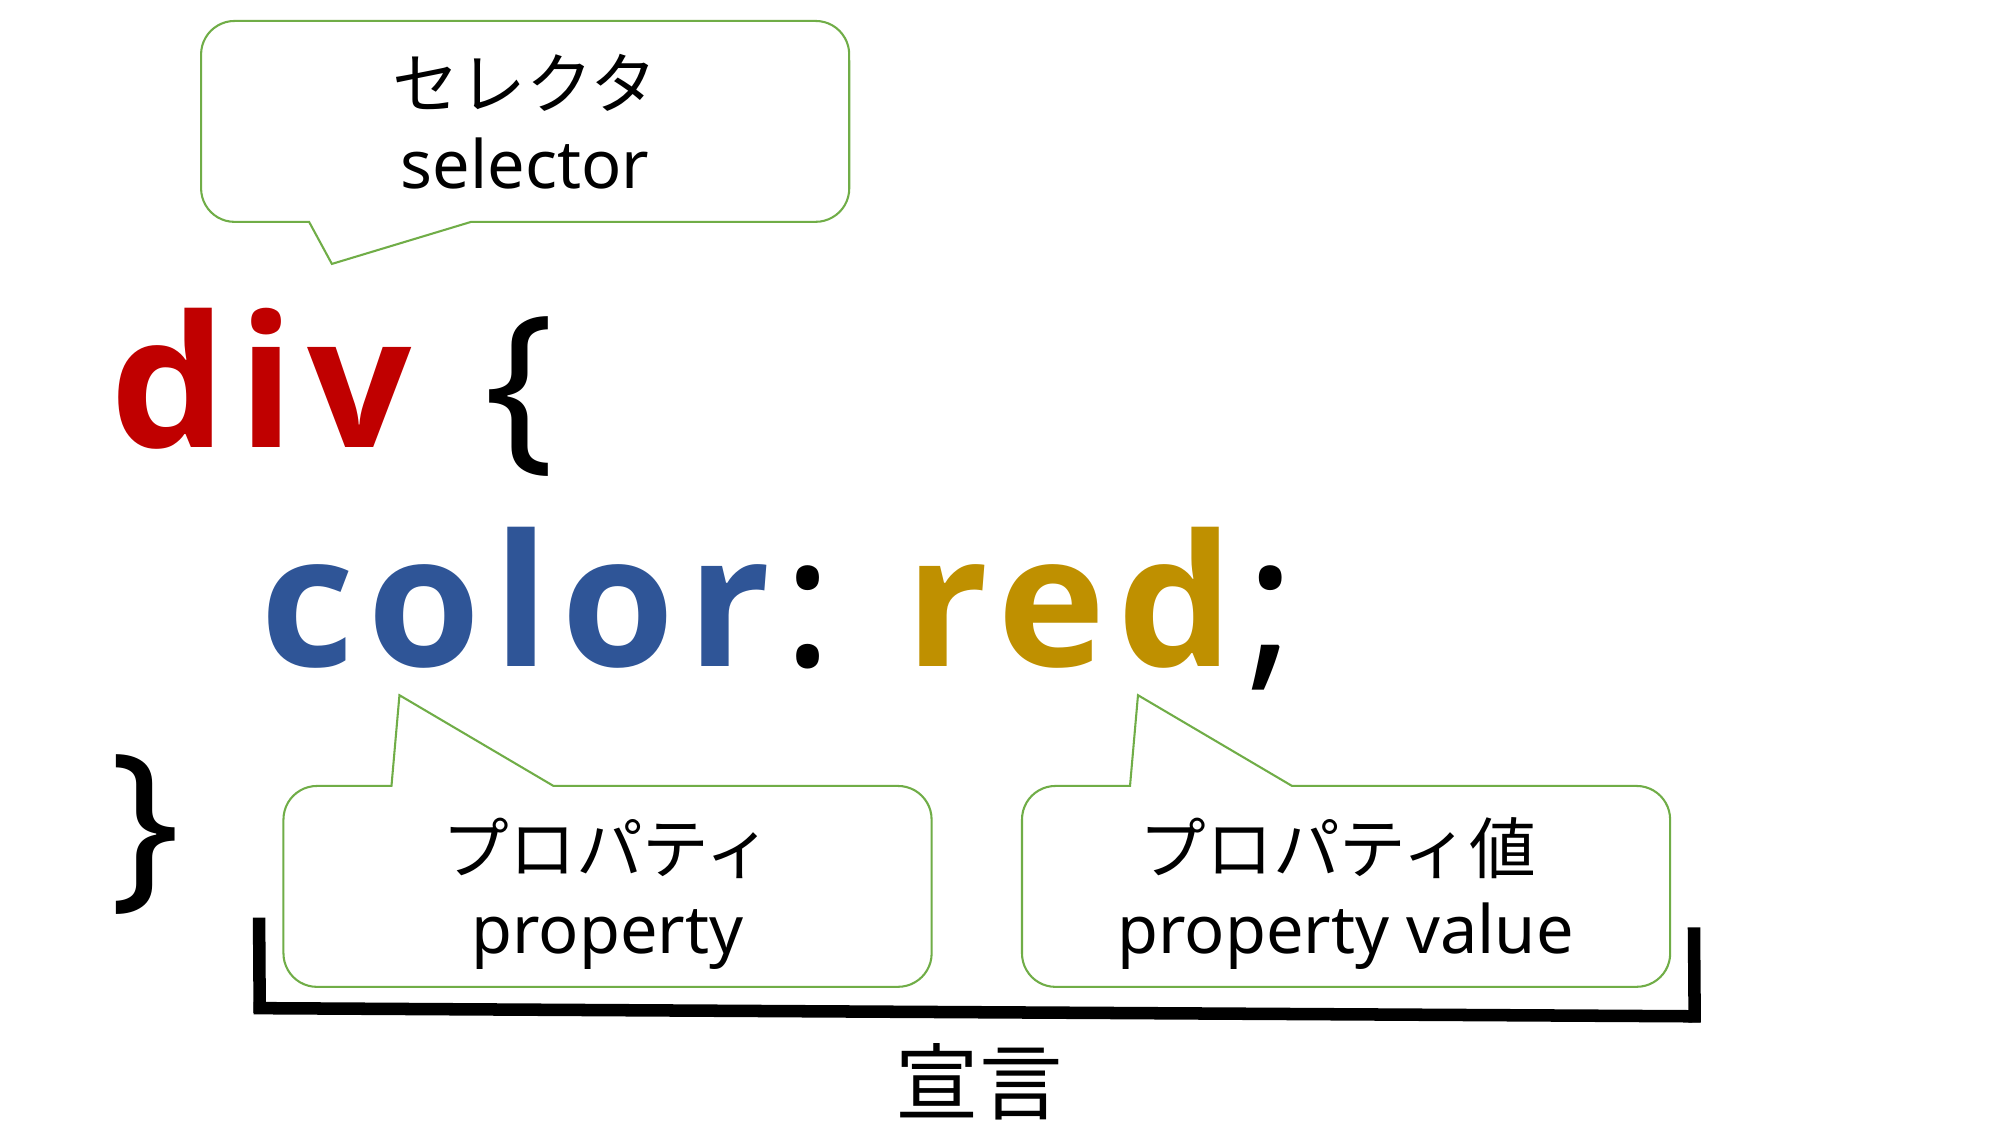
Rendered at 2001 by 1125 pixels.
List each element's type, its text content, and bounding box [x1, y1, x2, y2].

text_box プロパティ値property value [1020, 693, 1672, 988]
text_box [1695, 1008, 1701, 1017]
text_box プロパティ property [282, 693, 933, 988]
text_box 宣言 [881, 1022, 1078, 1125]
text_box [253, 1008, 1694, 1017]
list div { color: red; } [95, 282, 1863, 696]
text_box セレクタ selector [200, 19, 851, 266]
